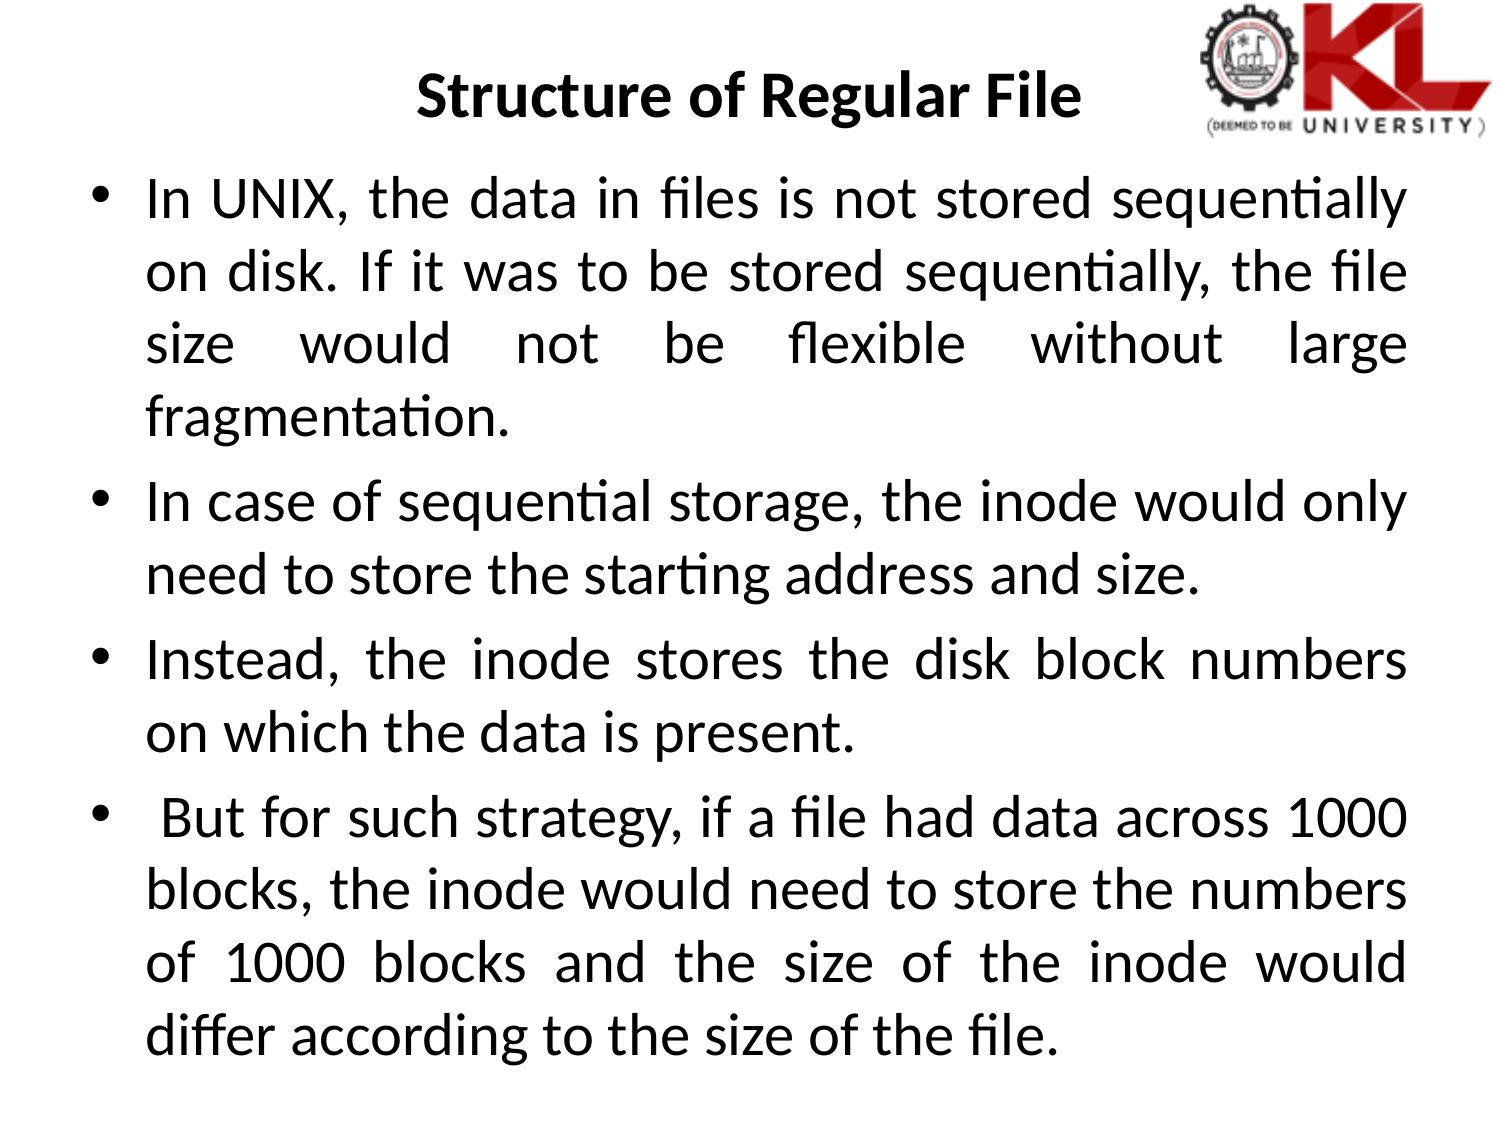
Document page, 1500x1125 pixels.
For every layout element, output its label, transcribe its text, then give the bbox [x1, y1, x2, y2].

list In UNIX, the data in files is not stored sequentially on disk. If it was to be stored sequentially, the file size would not be flexible without large fragmentation. In case of sequential storage, the inode would only need to store the starting address and size. Instead, the inode stores the disk block numbers on which the data is present. But for such strategy, if a file had data across 1000 blocks, the inode would need to store the numbers of 1000 blocks and the size of the inode would differ according to the size of the file. [75, 149, 1425, 1088]
picture [1199, 0, 1500, 138]
title Structure of Regular File [75, 45, 1194, 138]
